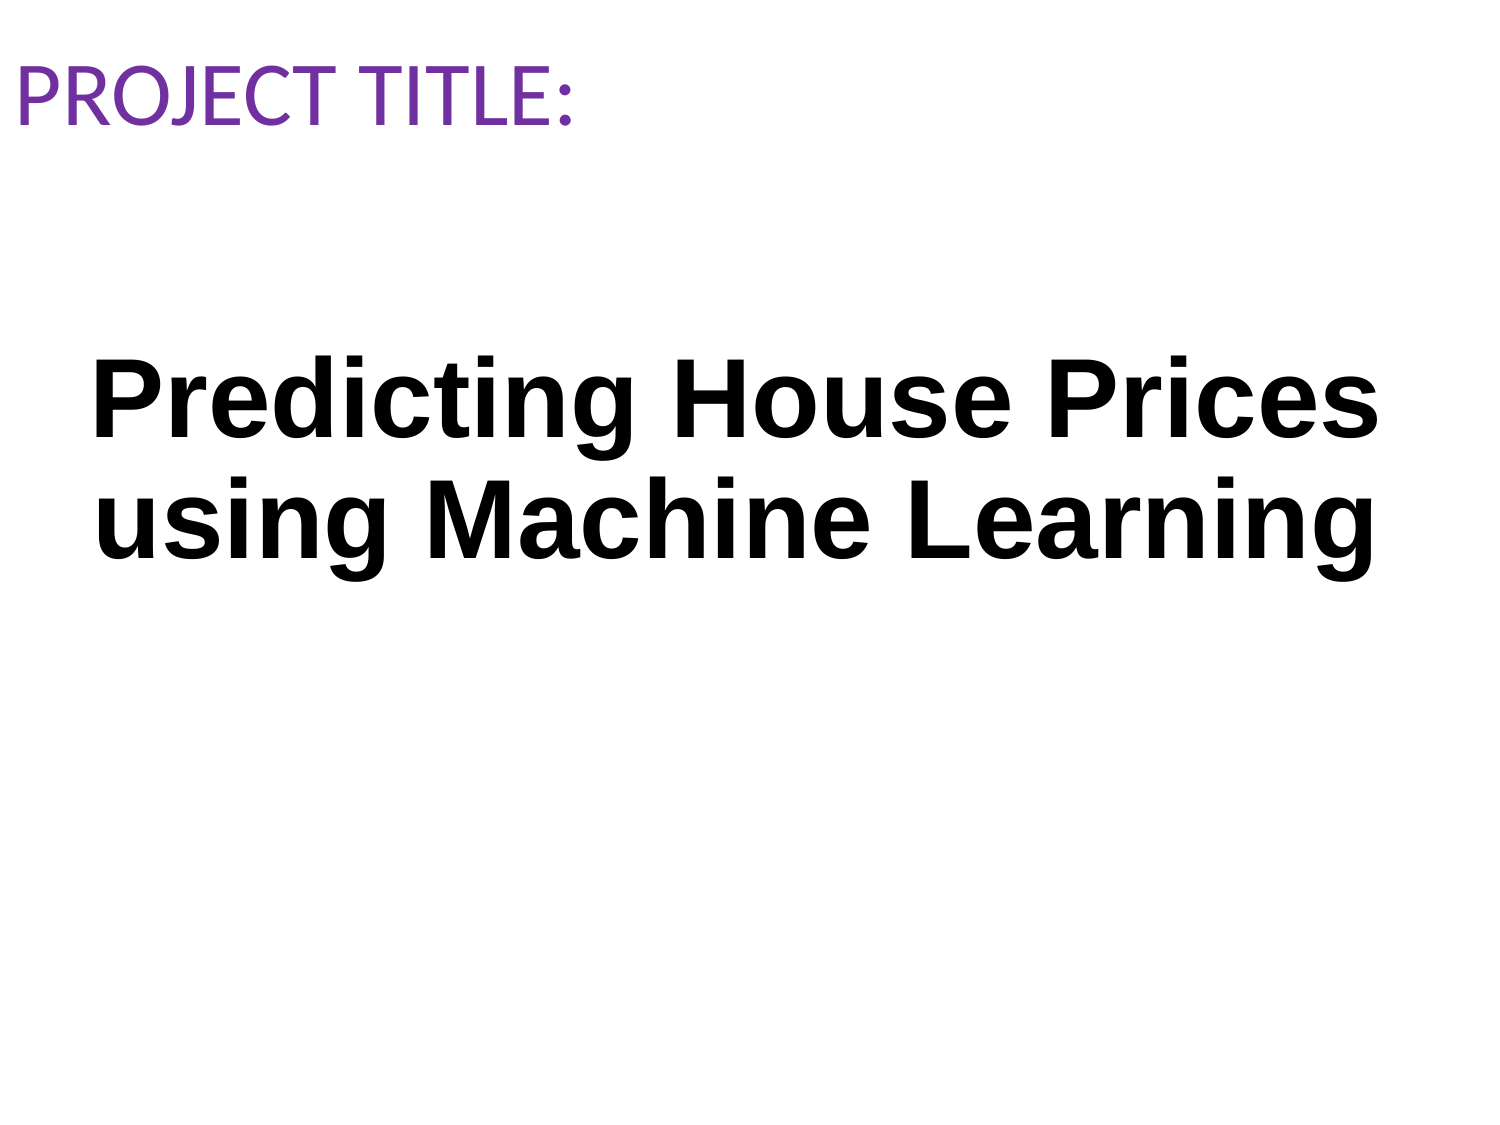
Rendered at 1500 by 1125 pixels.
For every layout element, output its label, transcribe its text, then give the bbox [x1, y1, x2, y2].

text_box PROJECT TITLE: [0, 26, 923, 151]
text_box Predicting House Prices using Machine Learning [49, 222, 1424, 591]
